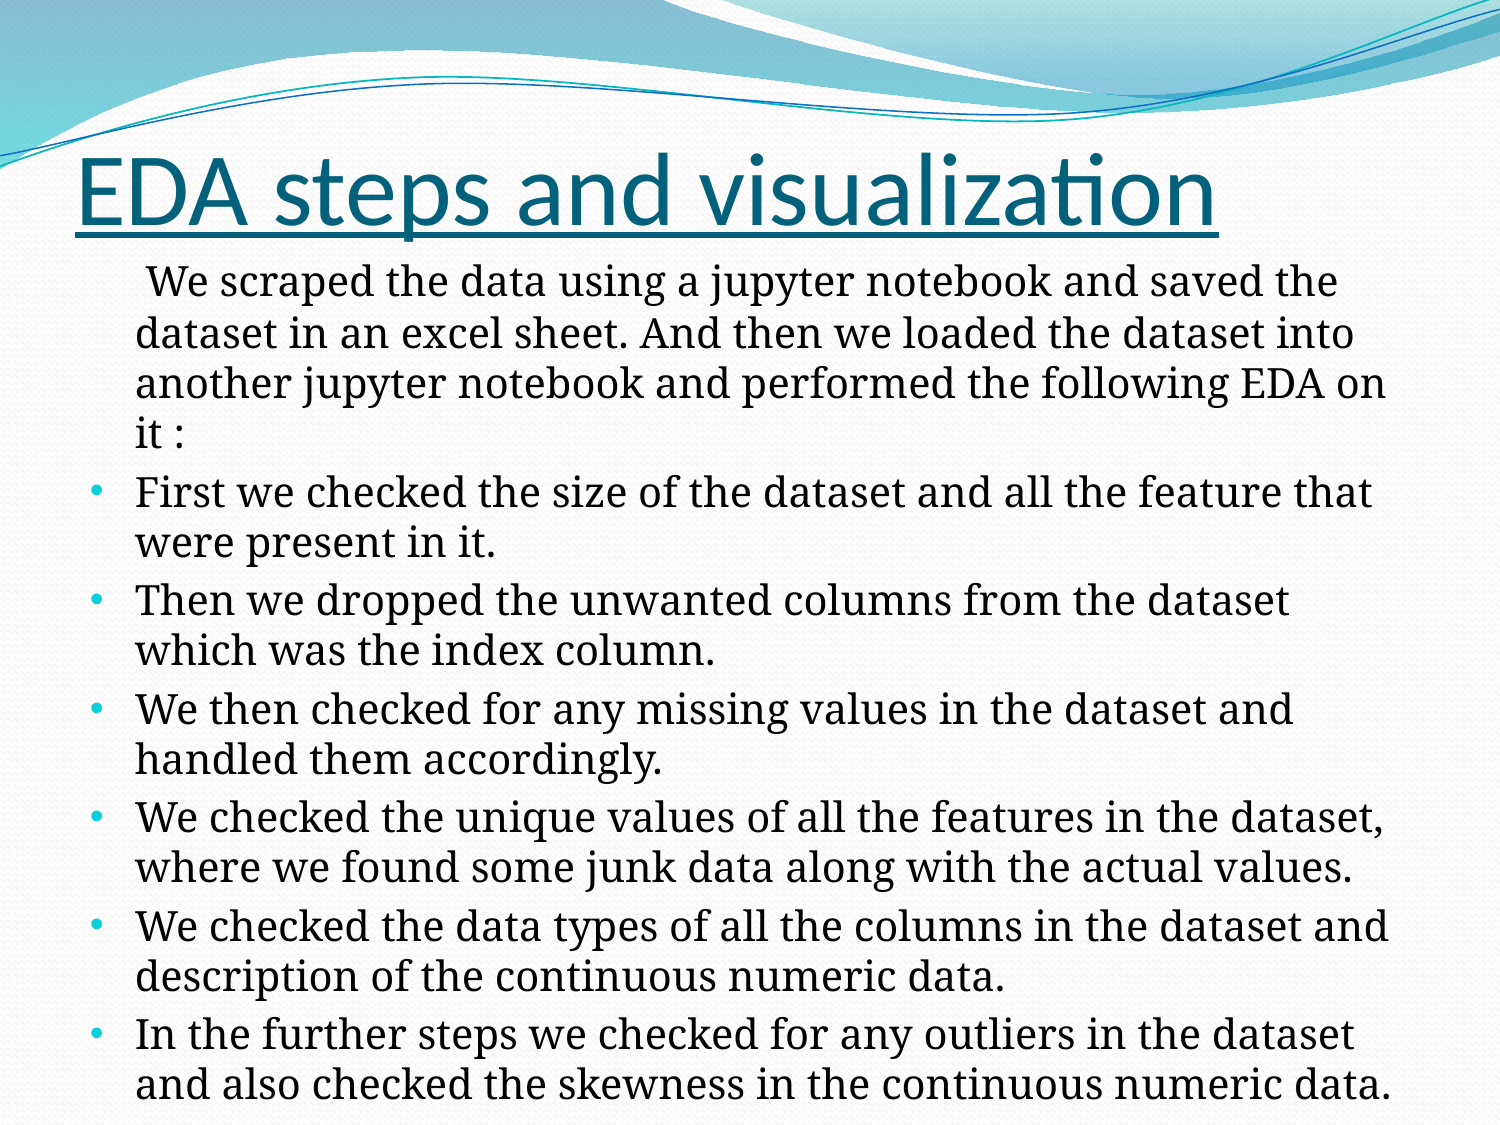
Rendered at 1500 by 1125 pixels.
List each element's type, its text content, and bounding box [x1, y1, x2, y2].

title EDA steps and visualization [75, 58, 1425, 234]
list We scraped the data using a jupyter notebook and saved the dataset in an excel sheet. And then we loaded the dataset into another jupyter notebook and performed the following EDA on it : First we checked the size of the dataset and all the feature that were present in it. Then we dropped the unwanted columns from the dataset which was the index column. We then checked for any missing values in the dataset and handled them accordingly. We checked the unique values of all the features in the dataset, where we found some junk data along with the actual values. We checked the data types of all the columns in the dataset and description of the continuous numeric data. In the further steps we checked for any outliers in the dataset and also checked the skewness in the continuous numeric data. [75, 234, 1425, 1125]
